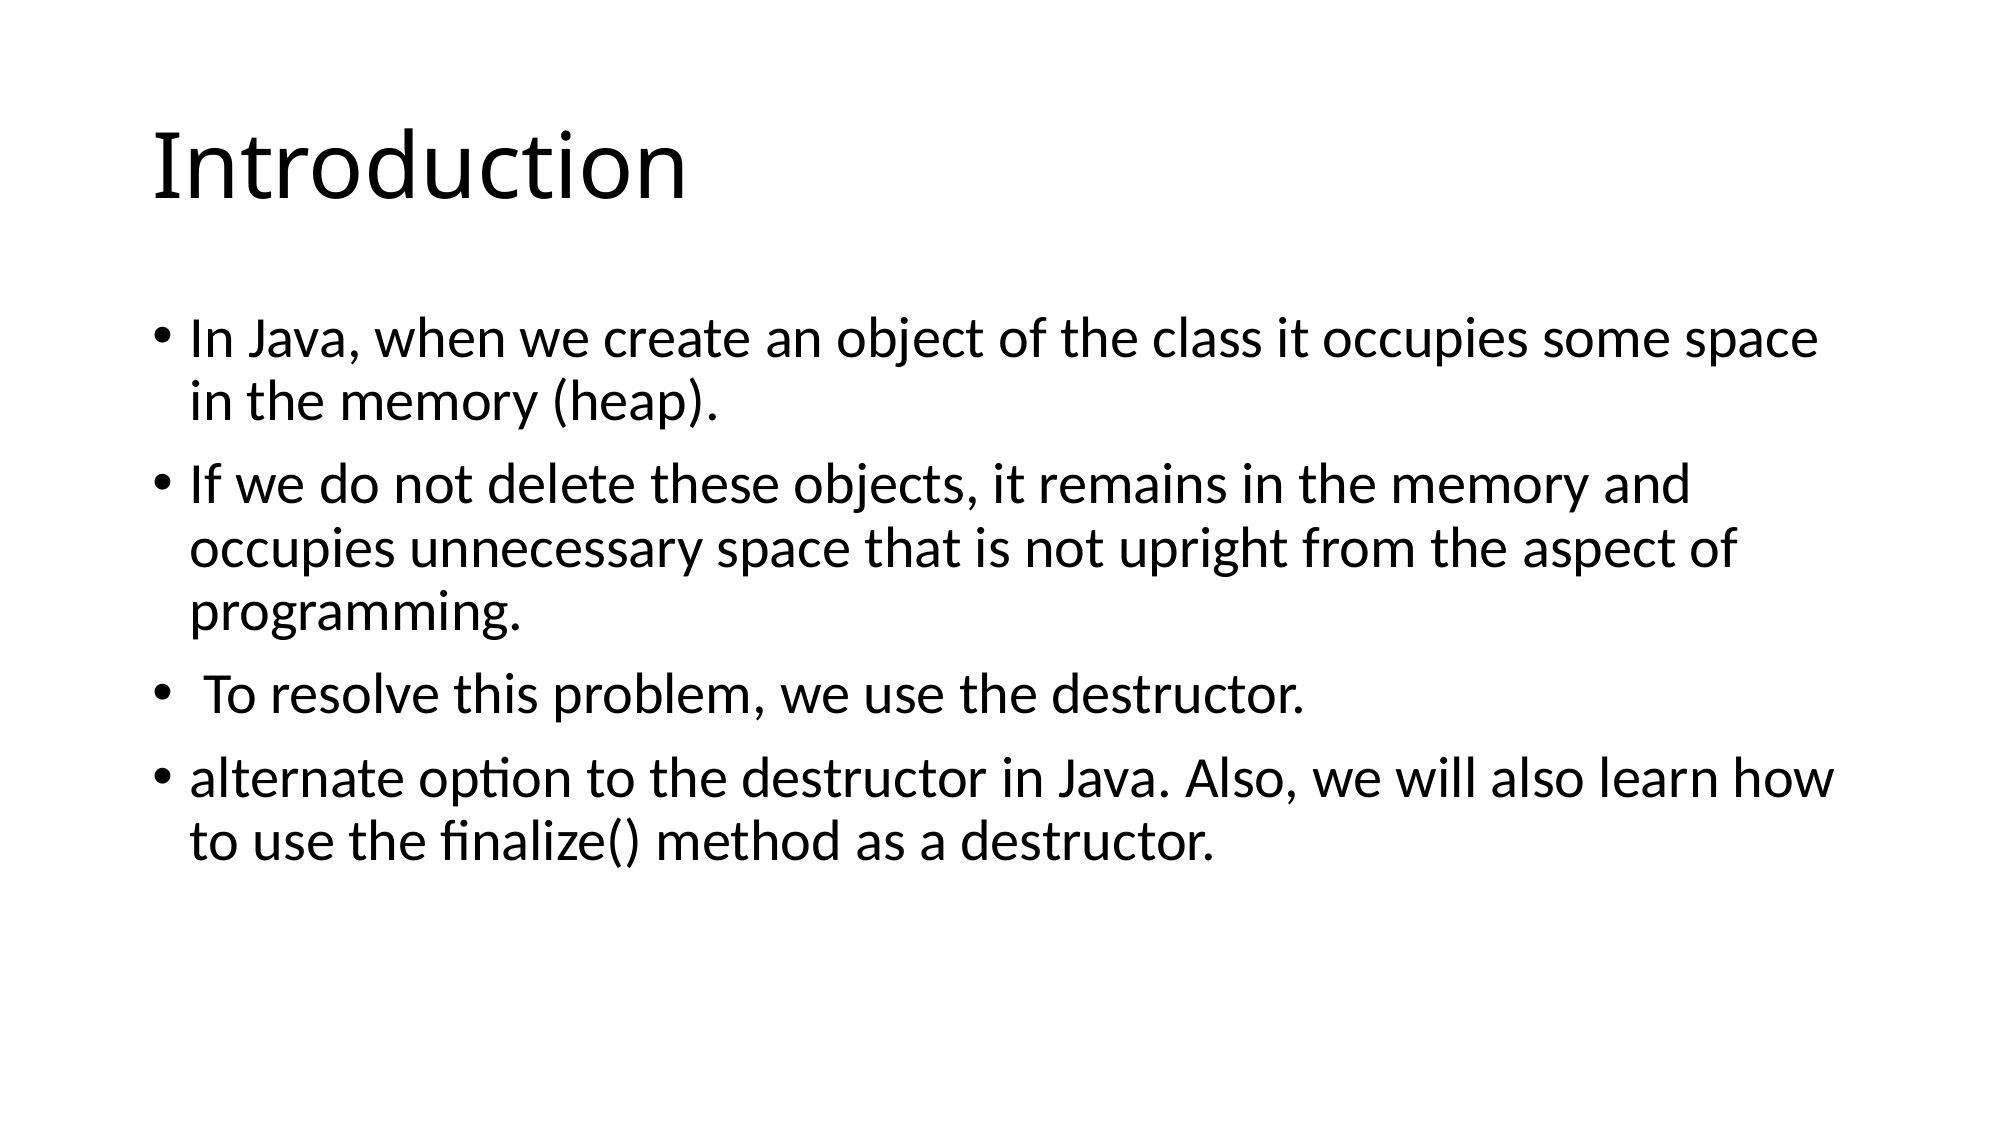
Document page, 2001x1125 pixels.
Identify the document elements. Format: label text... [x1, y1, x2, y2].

list In Java, when we create an object of the class it occupies some space in the memory (heap). If we do not delete these objects, it remains in the memory and occupies unnecessary space that is not upright from the aspect of programming. To resolve this problem, we use the destructor. alternate option to the destructor in Java. Also, we will also learn how to use the finalize() method as a destructor. [137, 299, 1863, 1014]
title Introduction [137, 59, 1863, 278]
